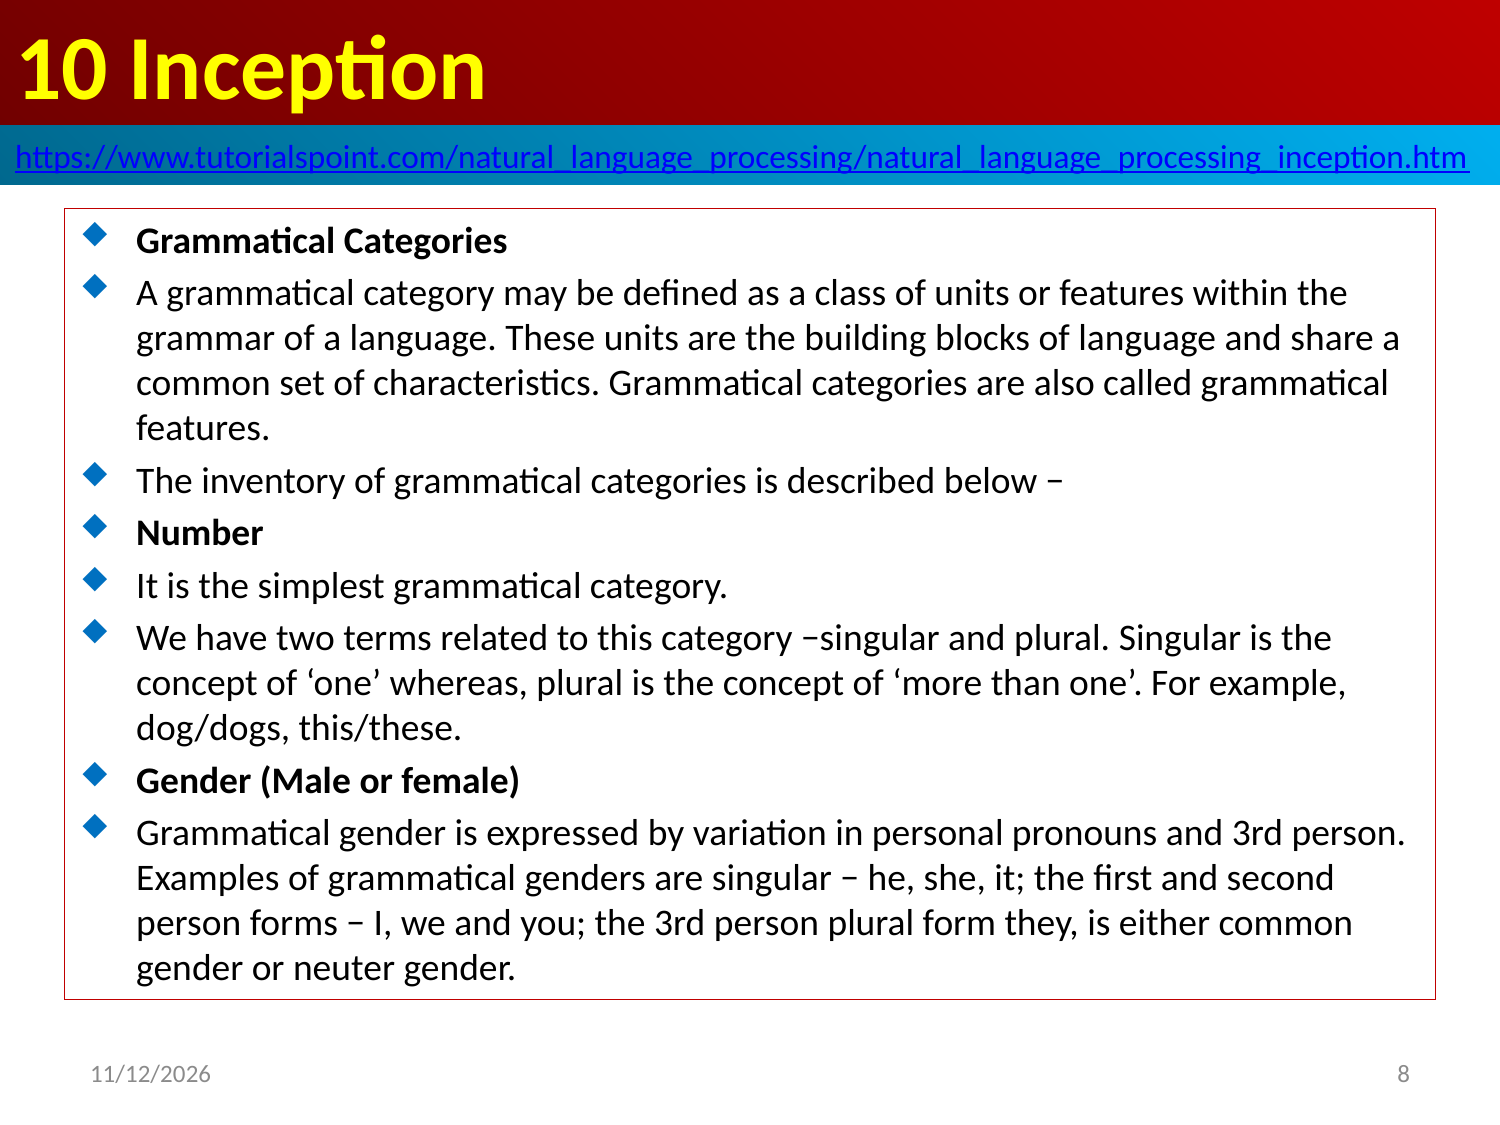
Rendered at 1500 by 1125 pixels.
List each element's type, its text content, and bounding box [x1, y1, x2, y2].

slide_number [75, 1042, 425, 1103]
title 10 Inception [0, 0, 1500, 125]
subtitle Grammatical Categories A grammatical category may be defined as a class of units or features within the grammar of a language. These units are the building blocks of language and share a common set of characteristics. Grammatical categories are also called grammatical features. The inventory of grammatical categories is described below − Number It is the simplest grammatical category. We have two terms related to this category −singular and plural. Singular is the concept of ‘one’ whereas, plural is the concept of ‘more than one’. For example, dog/dogs, this/these. Gender (Male or female) Grammatical gender is expressed by variation in personal pronouns and 3rd person. Examples of grammatical genders are singular − he, she, it; the first and second person forms − I, we and you; the 3rd person plural form they, is either common gender or neuter gender. [64, 208, 1436, 1000]
text_box https://www.tutorialspoint.com/natural_language_processing/natural_language_processing_inception.htm [0, 125, 1500, 185]
slide_number 8 [1074, 1042, 1425, 1103]
